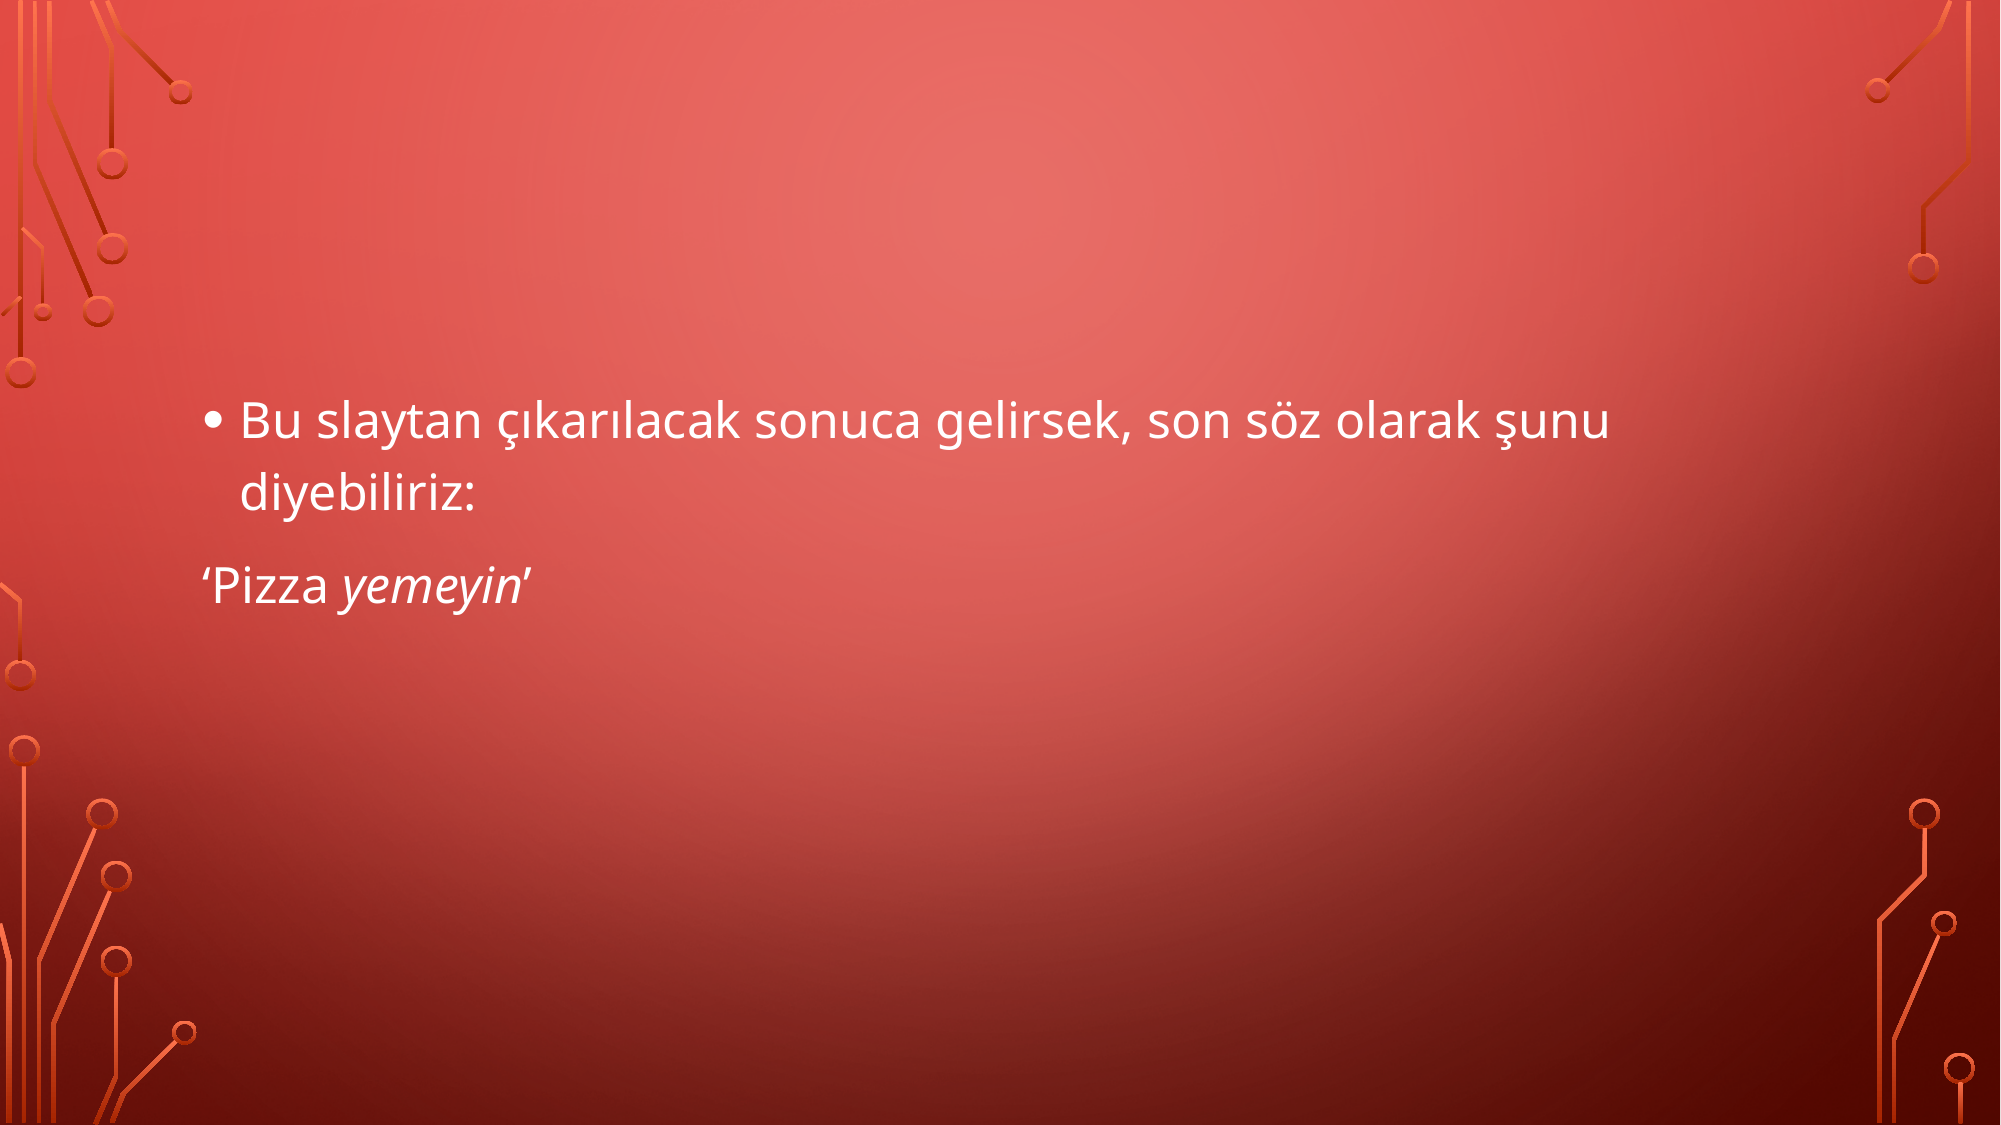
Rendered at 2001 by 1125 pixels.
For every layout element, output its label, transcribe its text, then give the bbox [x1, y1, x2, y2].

list Bu slaytan çıkarılacak sonuca gelirsek, son söz olarak şunu diyebiliriz: ‘Pizza yemeyin’ [187, 369, 1813, 950]
